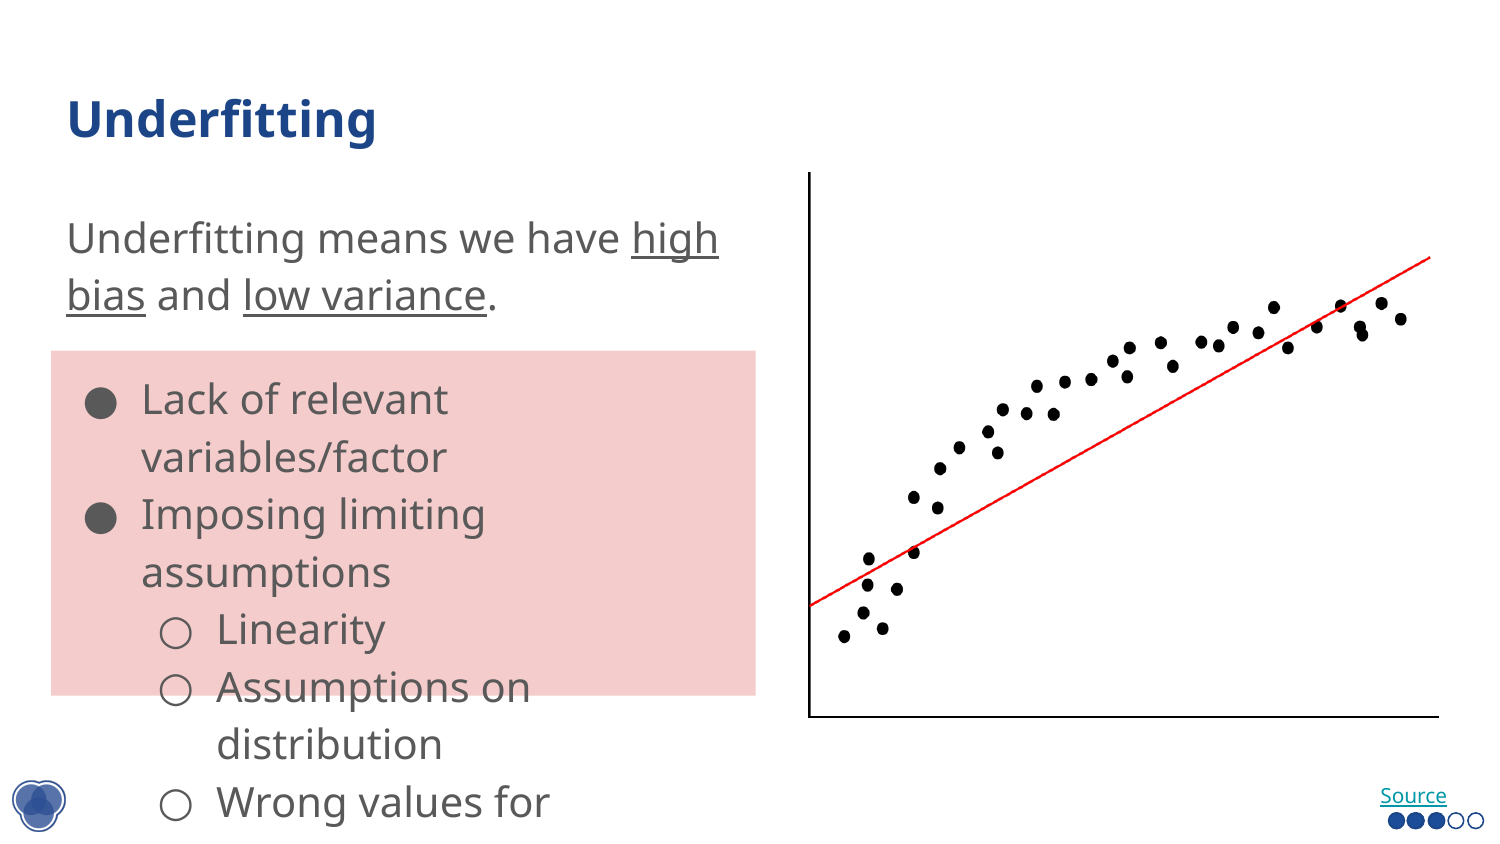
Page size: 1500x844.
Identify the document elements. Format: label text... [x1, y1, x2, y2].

text_box [1407, 812, 1423, 829]
title Underfitting [51, 72, 1449, 167]
text_box [1388, 812, 1405, 829]
picture [808, 172, 1439, 718]
picture [12, 780, 66, 832]
text_box Lack of relevant variables/factor Imposing limiting assumptions Linearity Assumptions on distribution Wrong values for parameters [51, 350, 756, 696]
text_box [1429, 812, 1445, 829]
list Underfitting means we have high bias and low variance. [51, 189, 756, 350]
text_box Source [1365, 762, 1474, 831]
